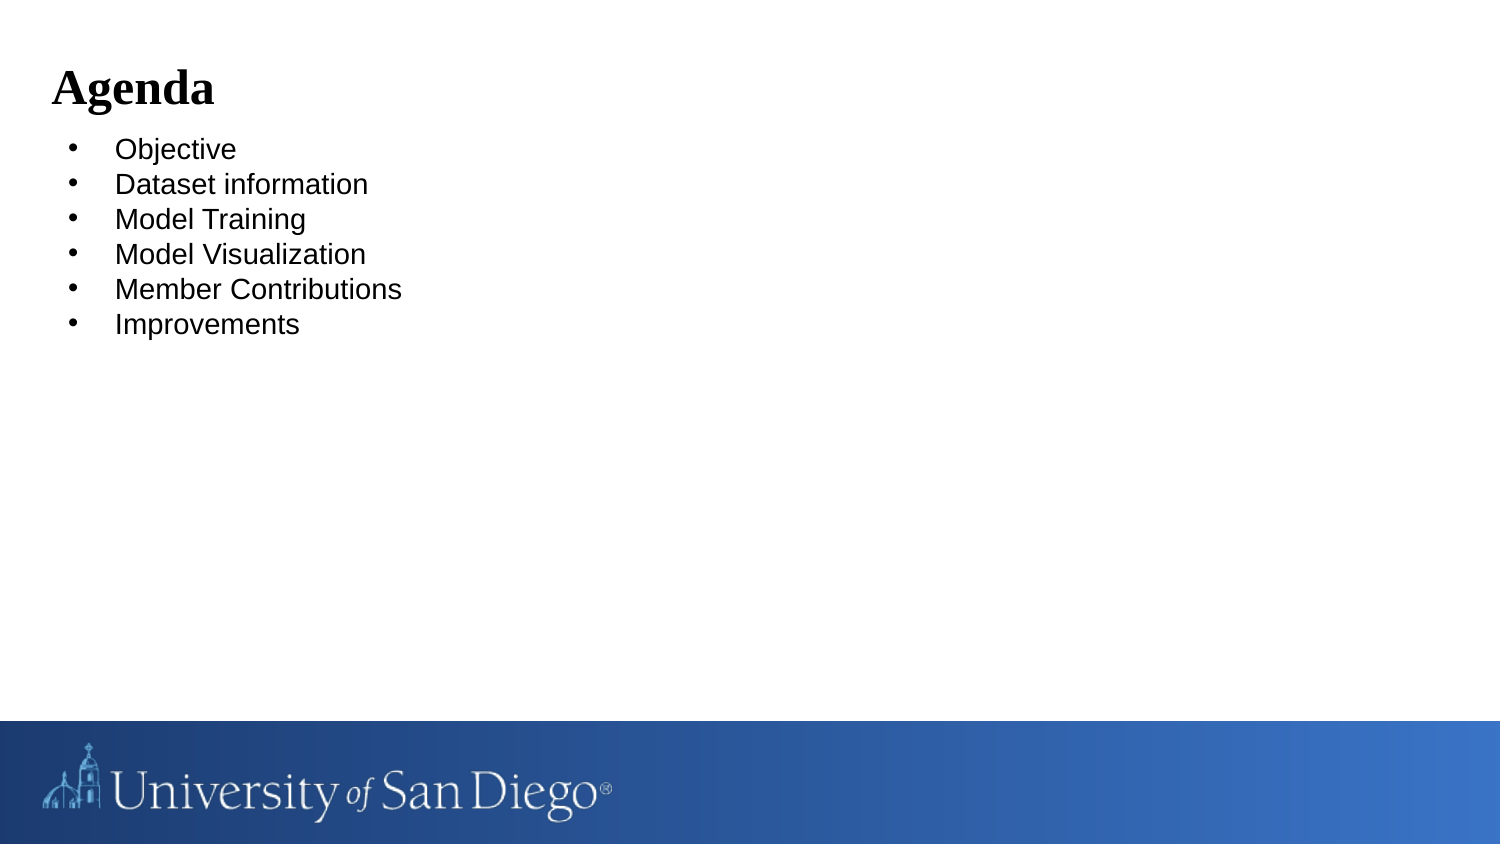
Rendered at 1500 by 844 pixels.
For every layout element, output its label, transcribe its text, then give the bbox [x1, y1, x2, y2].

picture [13, 727, 639, 839]
text_box Objective Dataset information Model Training Model Visualization Member Contributions Improvements [53, 122, 696, 348]
text_box Agenda [36, 47, 1327, 122]
